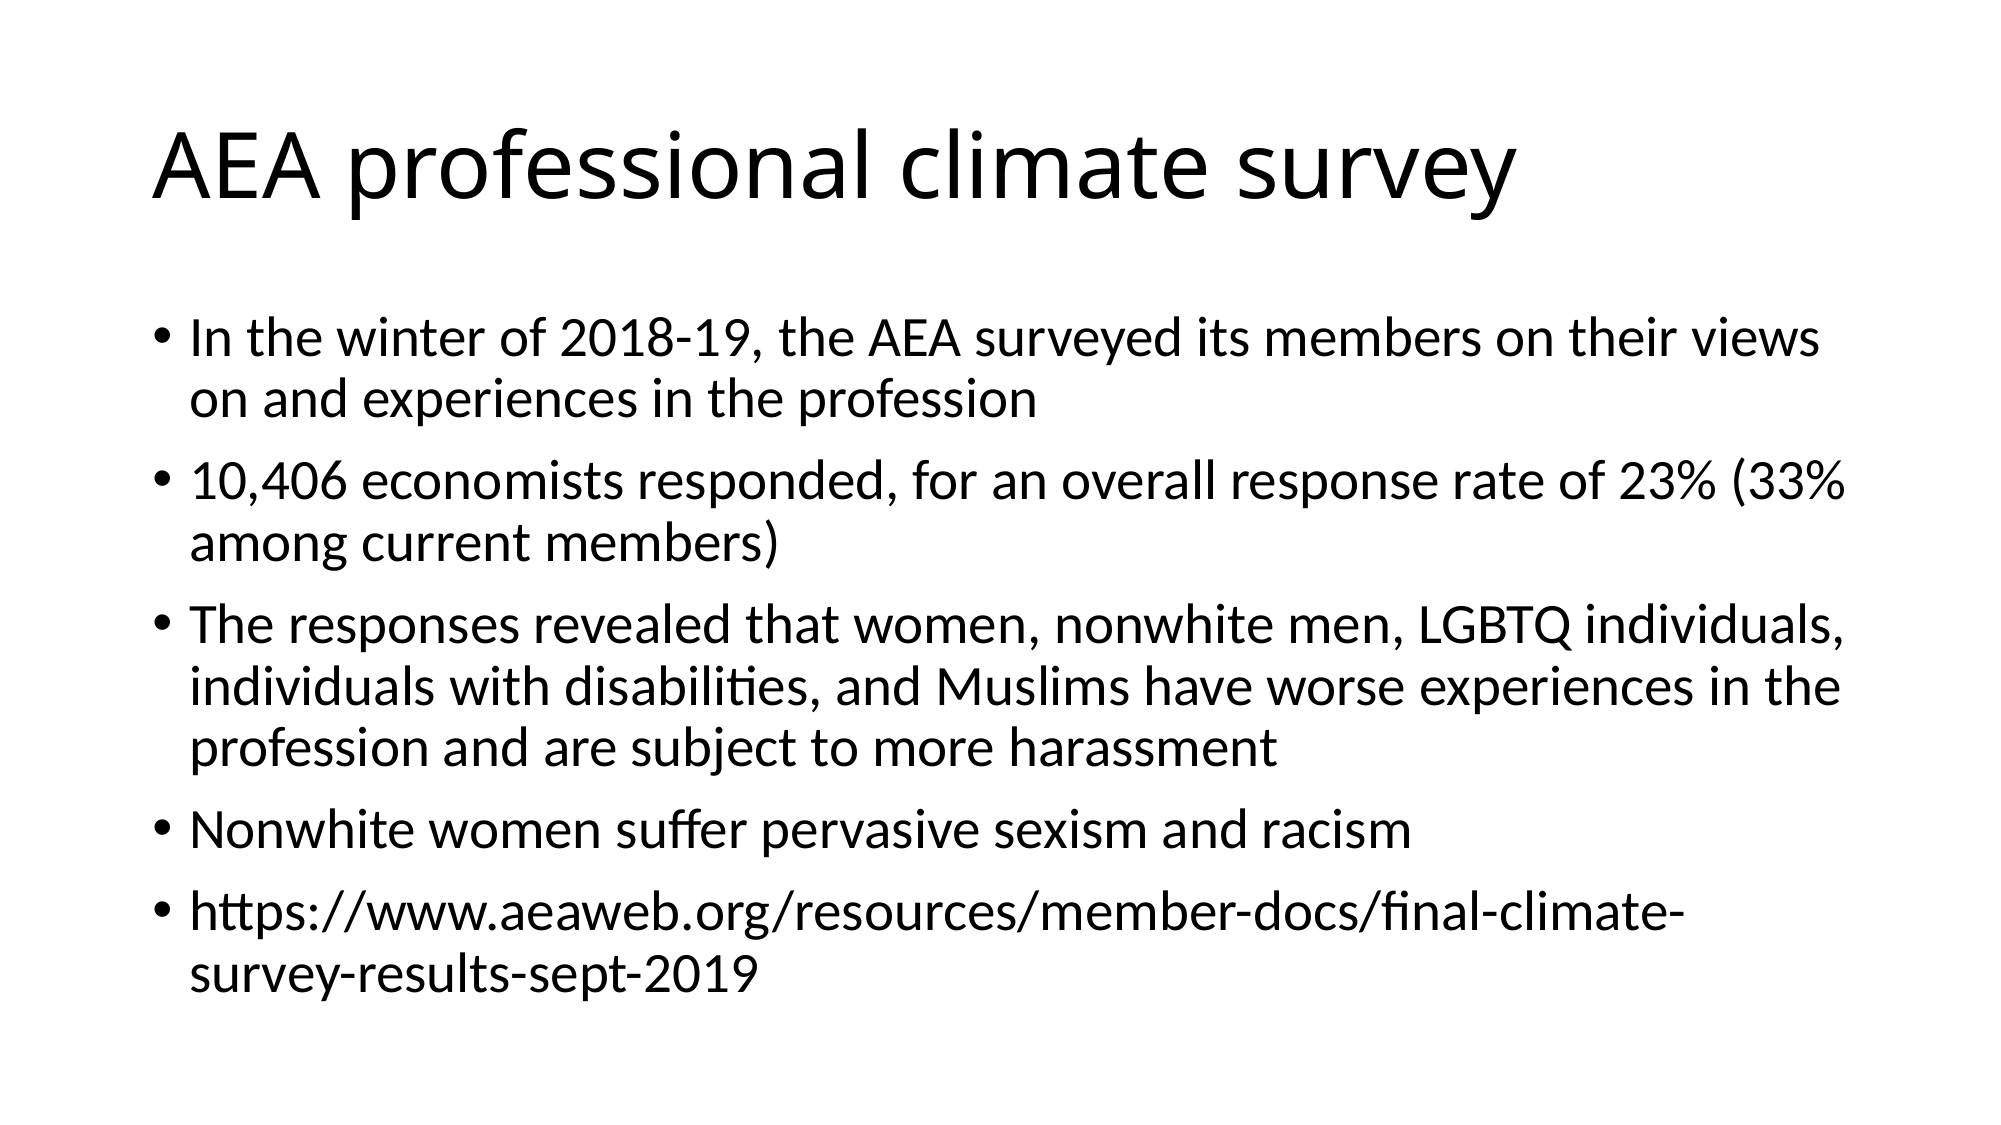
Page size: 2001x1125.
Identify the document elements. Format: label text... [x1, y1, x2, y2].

title AEA professional climate survey [137, 59, 1863, 278]
list In the winter of 2018-19, the AEA surveyed its members on their views on and experiences in the profession 10,406 economists responded, for an overall response rate of 23% (33% among current members) The responses revealed that women, nonwhite men, LGBTQ individuals, individuals with disabilities, and Muslims have worse experiences in the profession and are subject to more harassment Nonwhite women suffer pervasive sexism and racism https://www.aeaweb.org/resources/member-docs/final-climate-survey-results-sept-2019 [137, 299, 1863, 1014]
